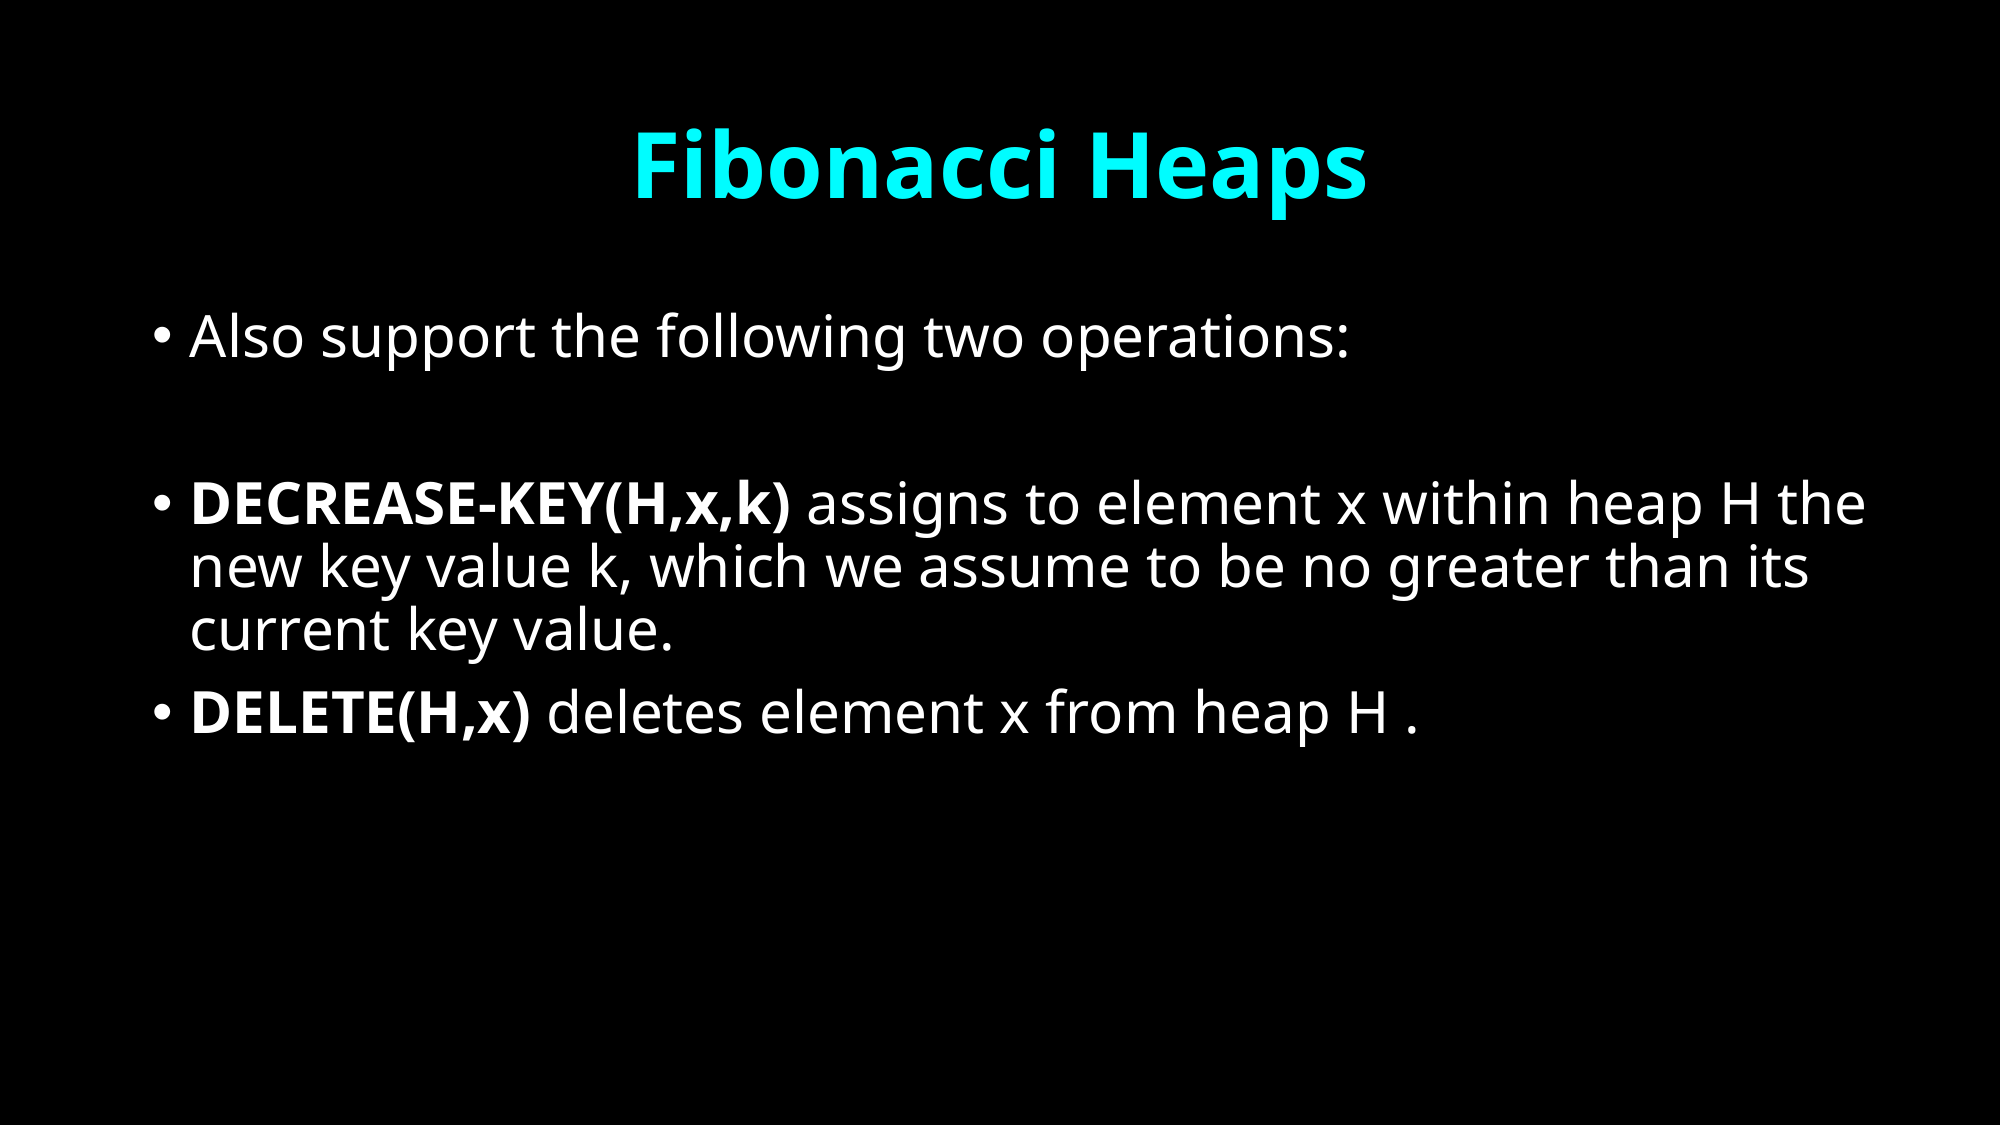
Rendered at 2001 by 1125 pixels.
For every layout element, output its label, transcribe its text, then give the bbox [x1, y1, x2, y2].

title Fibonacci Heaps [137, 59, 1863, 278]
list Also support the following two operations: DECREASE-KEY(H,x,k) assigns to element x within heap H the new key value k, which we assume to be no greater than its current key value. DELETE(H,x) deletes element x from heap H . [137, 299, 2000, 922]
